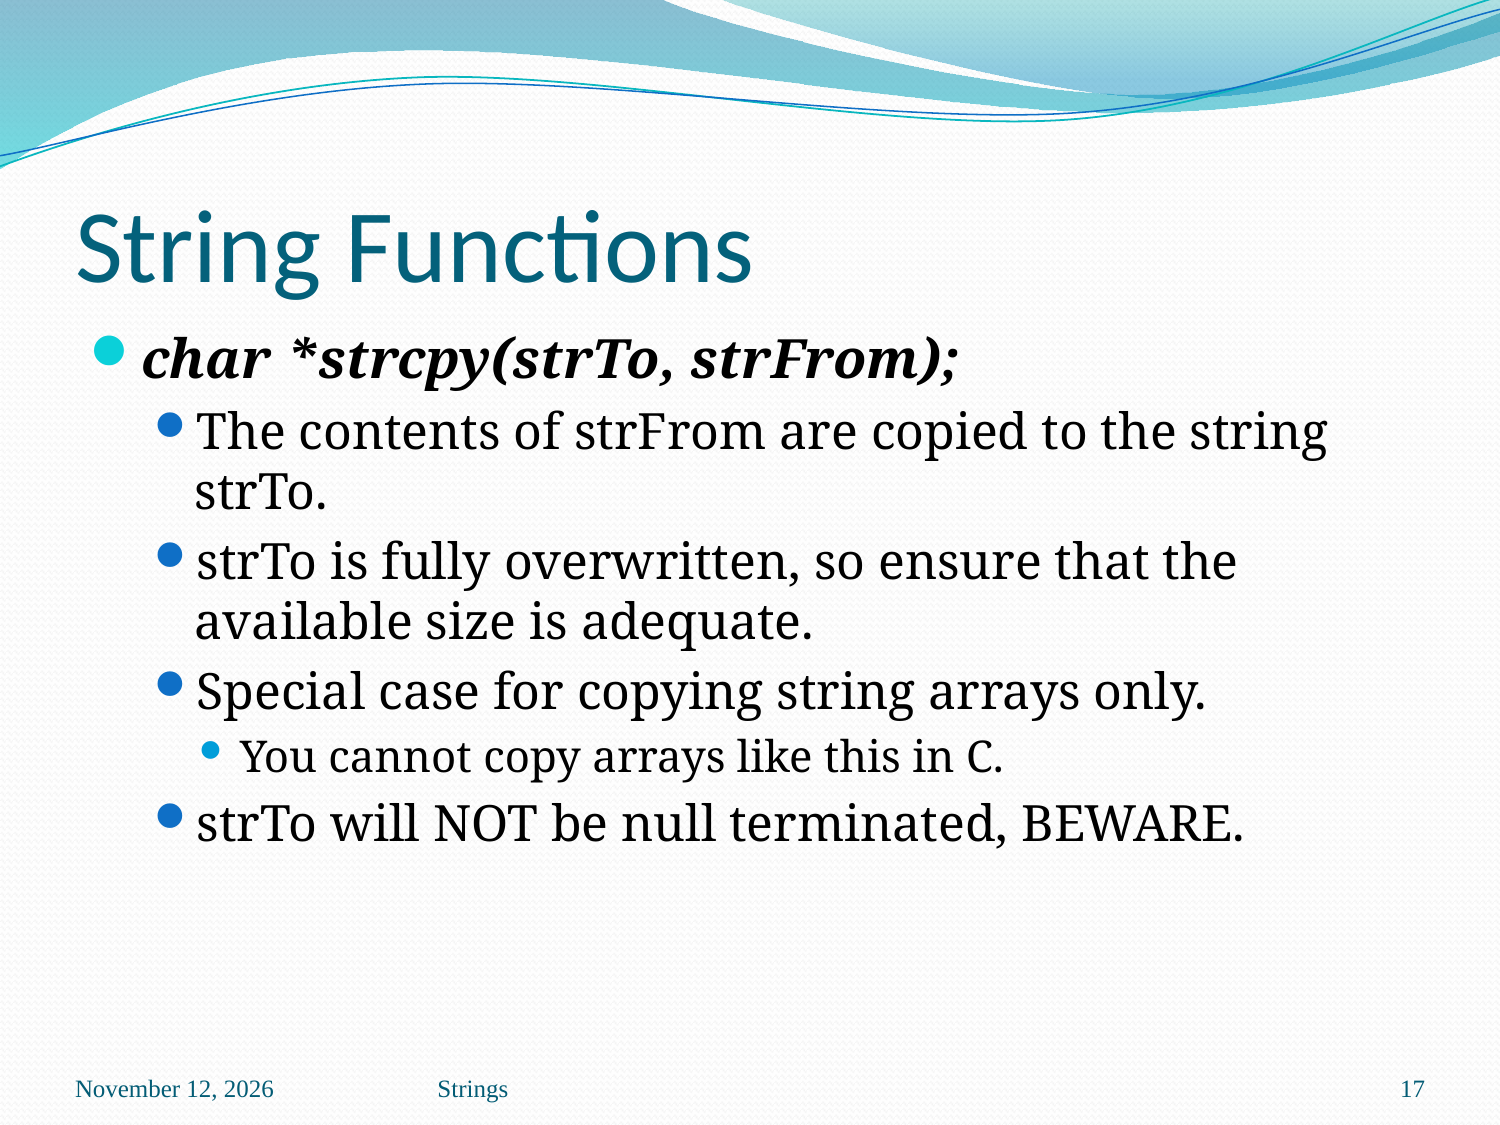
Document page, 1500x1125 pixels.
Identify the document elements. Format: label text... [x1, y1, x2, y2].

title String Functions [75, 115, 1425, 303]
list char *strcpy(strTo, strFrom); The contents of strFrom are copied to the string strTo. strTo is fully overwritten, so ensure that the available size is adequate. Special case for copying string arrays only. You cannot copy arrays like this in C. strTo will NOT be null terminated, BEWARE. [75, 317, 1425, 1038]
footer Strings [437, 1042, 988, 1103]
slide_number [75, 1042, 425, 1103]
slide_number 17 [1299, 1042, 1425, 1103]
